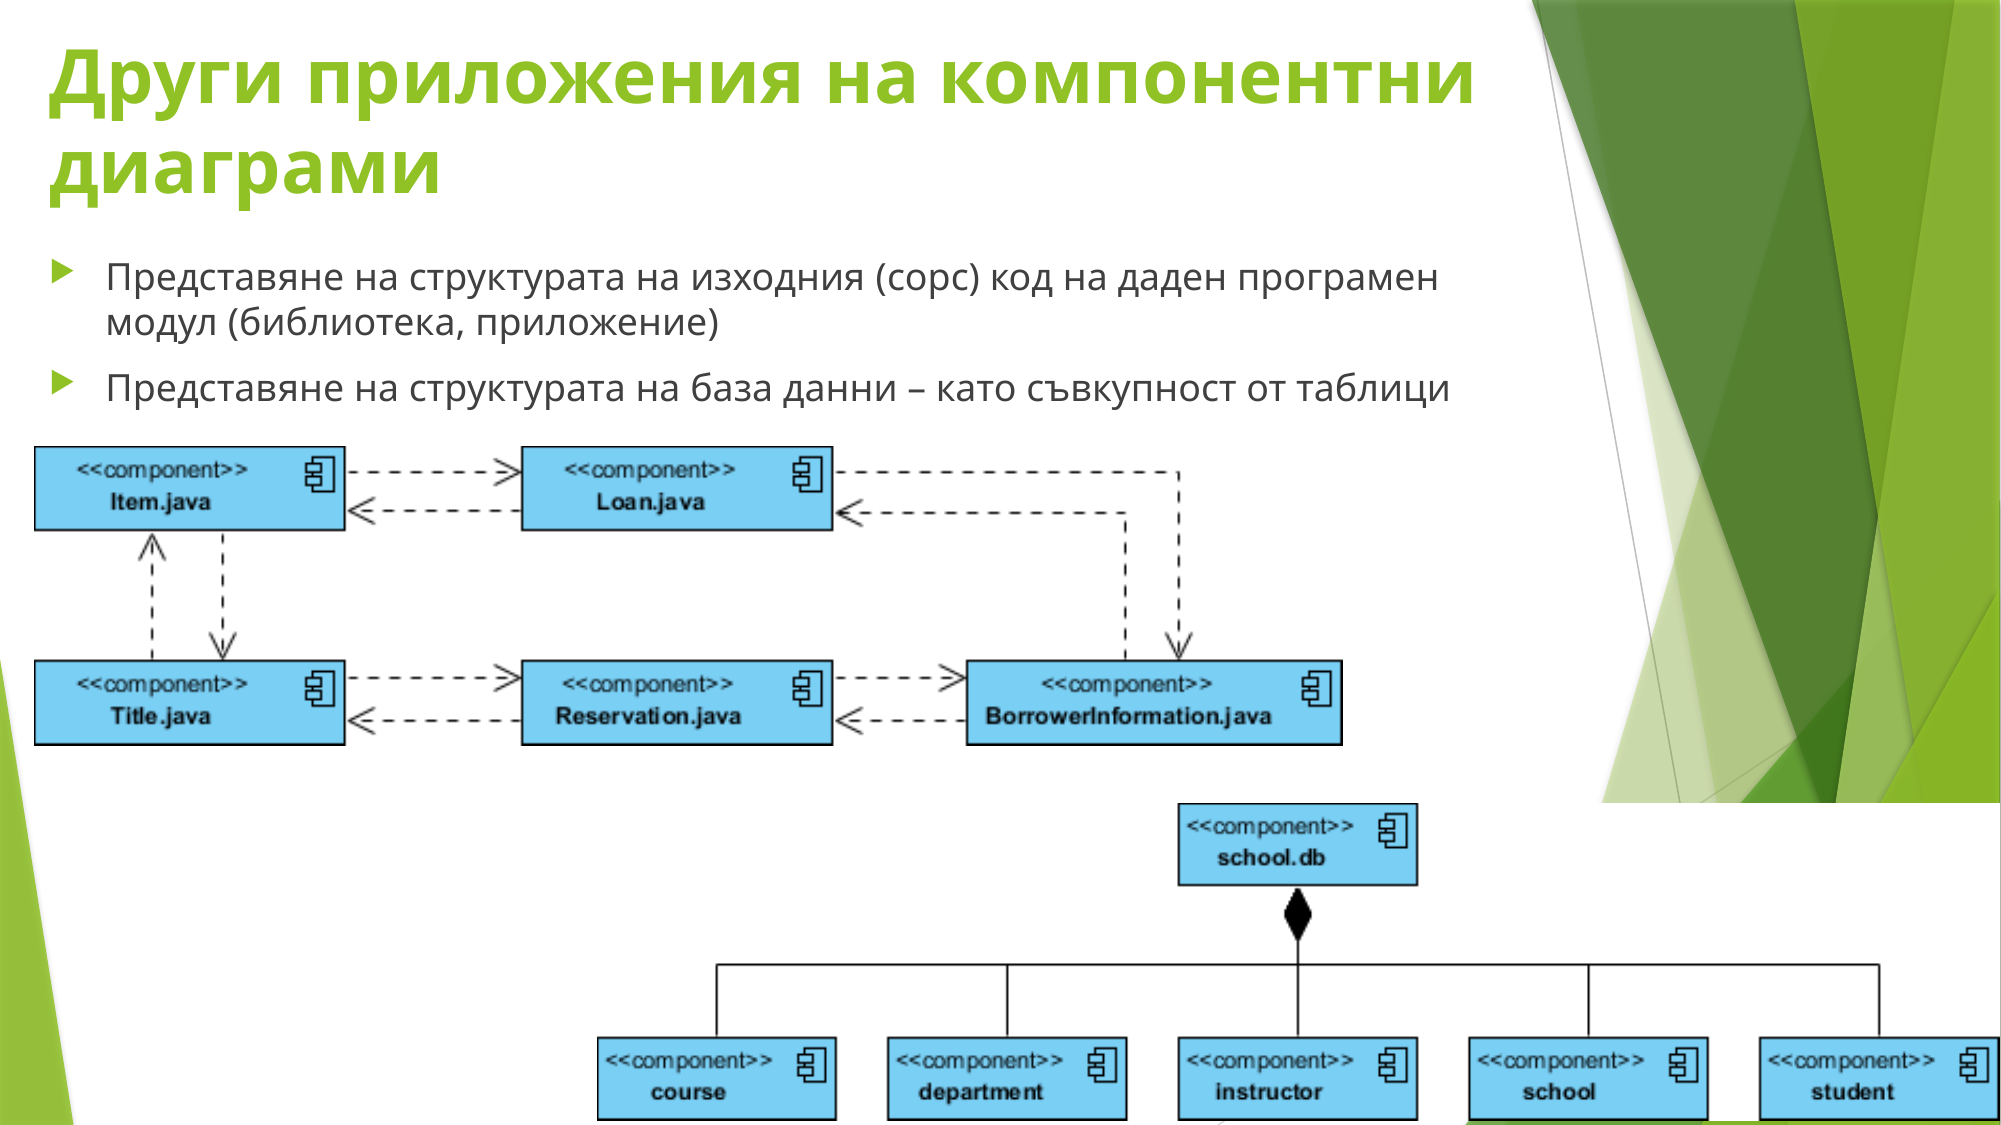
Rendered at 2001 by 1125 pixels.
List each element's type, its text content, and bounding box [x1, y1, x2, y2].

list Представяне на структурата на изходния (сорс) код на даден програмен модул (библиотека, приложение) Представяне на структурата на база данни – като съвкупност от таблици [34, 245, 1573, 427]
picture [33, 446, 1343, 747]
picture [596, 802, 2000, 1122]
title Други приложения на компонентни диаграми [34, 20, 1553, 238]
